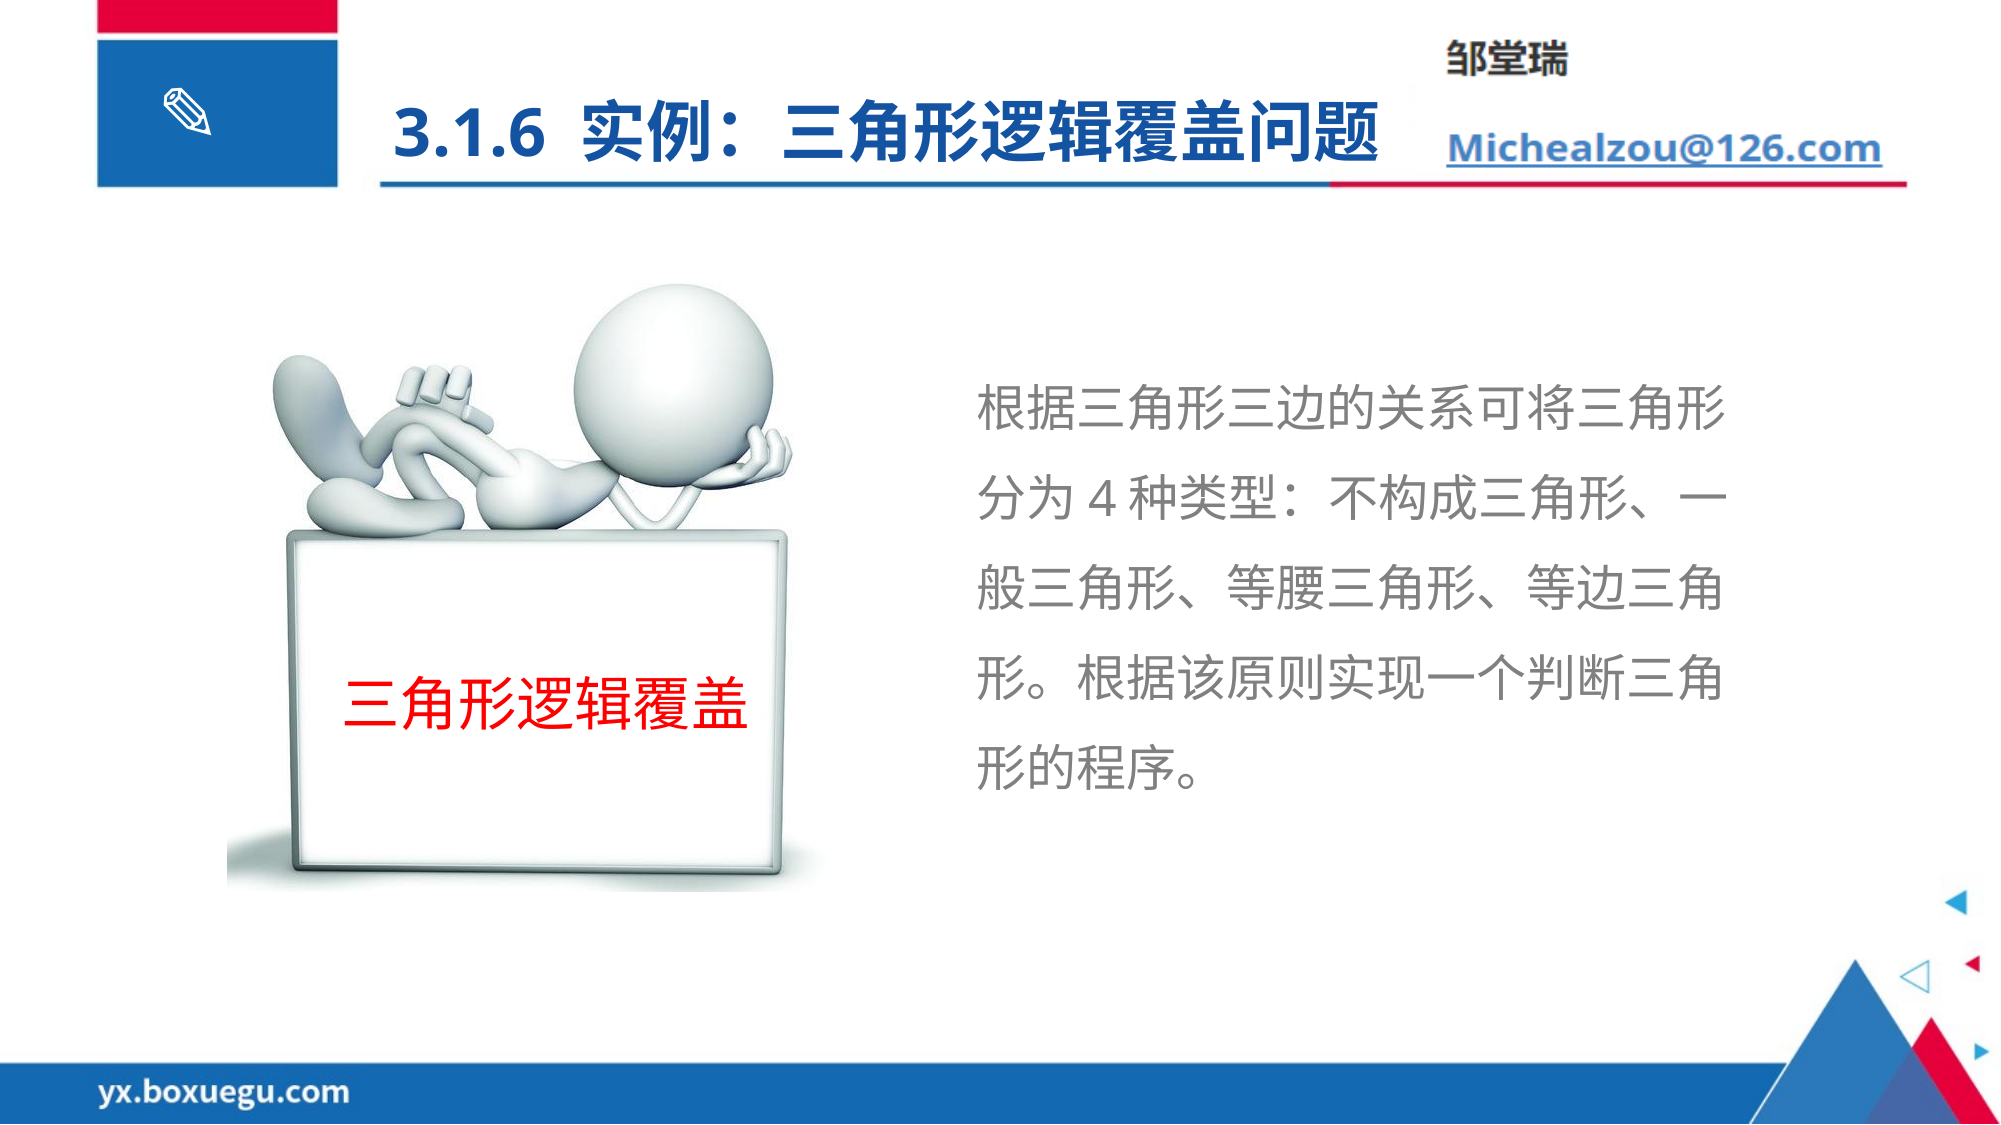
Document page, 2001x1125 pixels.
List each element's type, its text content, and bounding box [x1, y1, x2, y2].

text_box 3.1.6 实例：三角形逻辑覆盖问题 [379, 82, 1482, 177]
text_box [227, 270, 839, 892]
picture [0, 0, 2000, 1124]
text_box 根据三角形三边的关系可将三角形分为4种类型：不构成三角形、一般三角形、等腰三角形、等边三角形。根据该原则实现一个判断三角形的程序。 [961, 338, 1759, 914]
